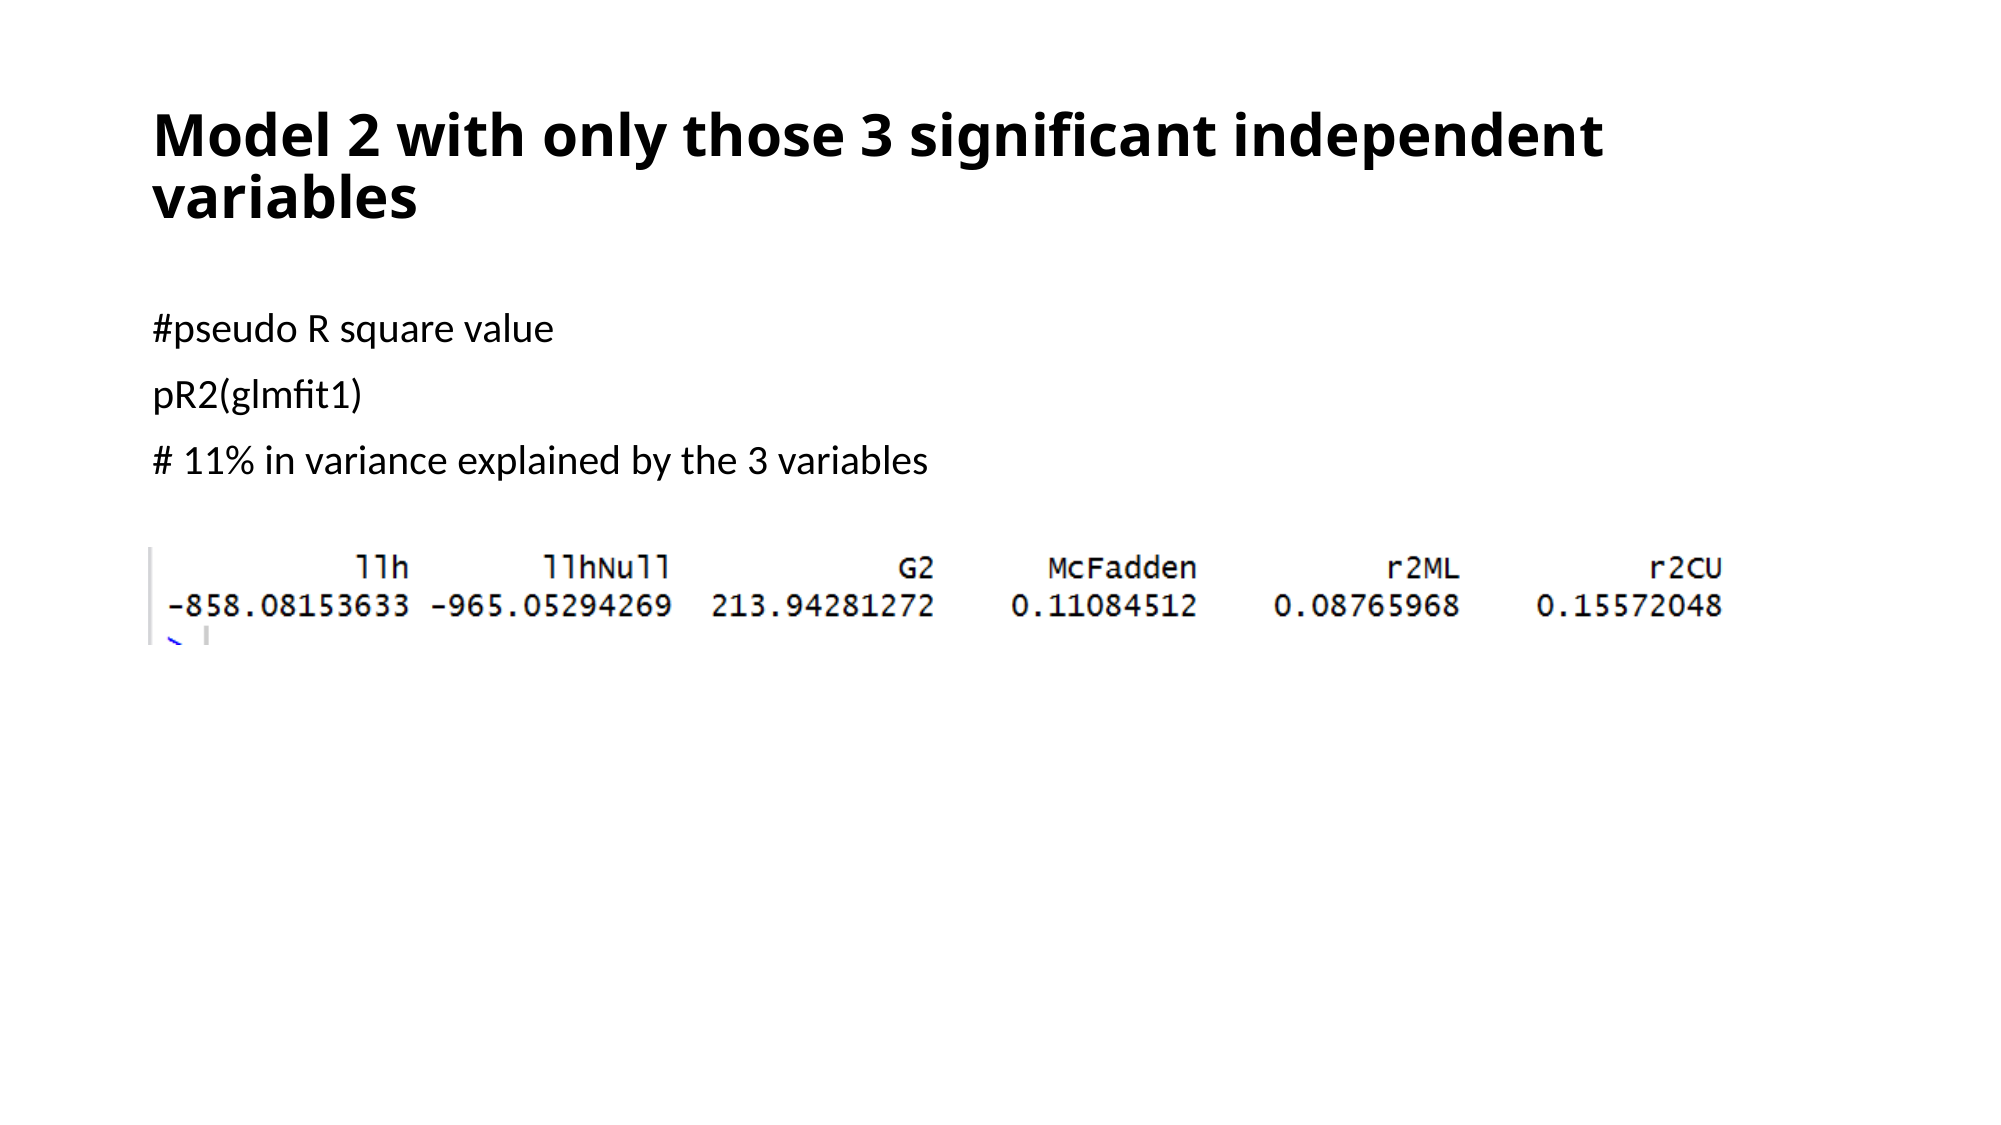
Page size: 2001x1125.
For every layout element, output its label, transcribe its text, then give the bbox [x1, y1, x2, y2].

list #pseudo R square value pR2(glmfit1) # 11% in variance explained by the 3 variables [137, 299, 1863, 1014]
picture [148, 547, 1796, 645]
title Model 2 with only those 3 significant independent variables [137, 59, 1863, 278]
